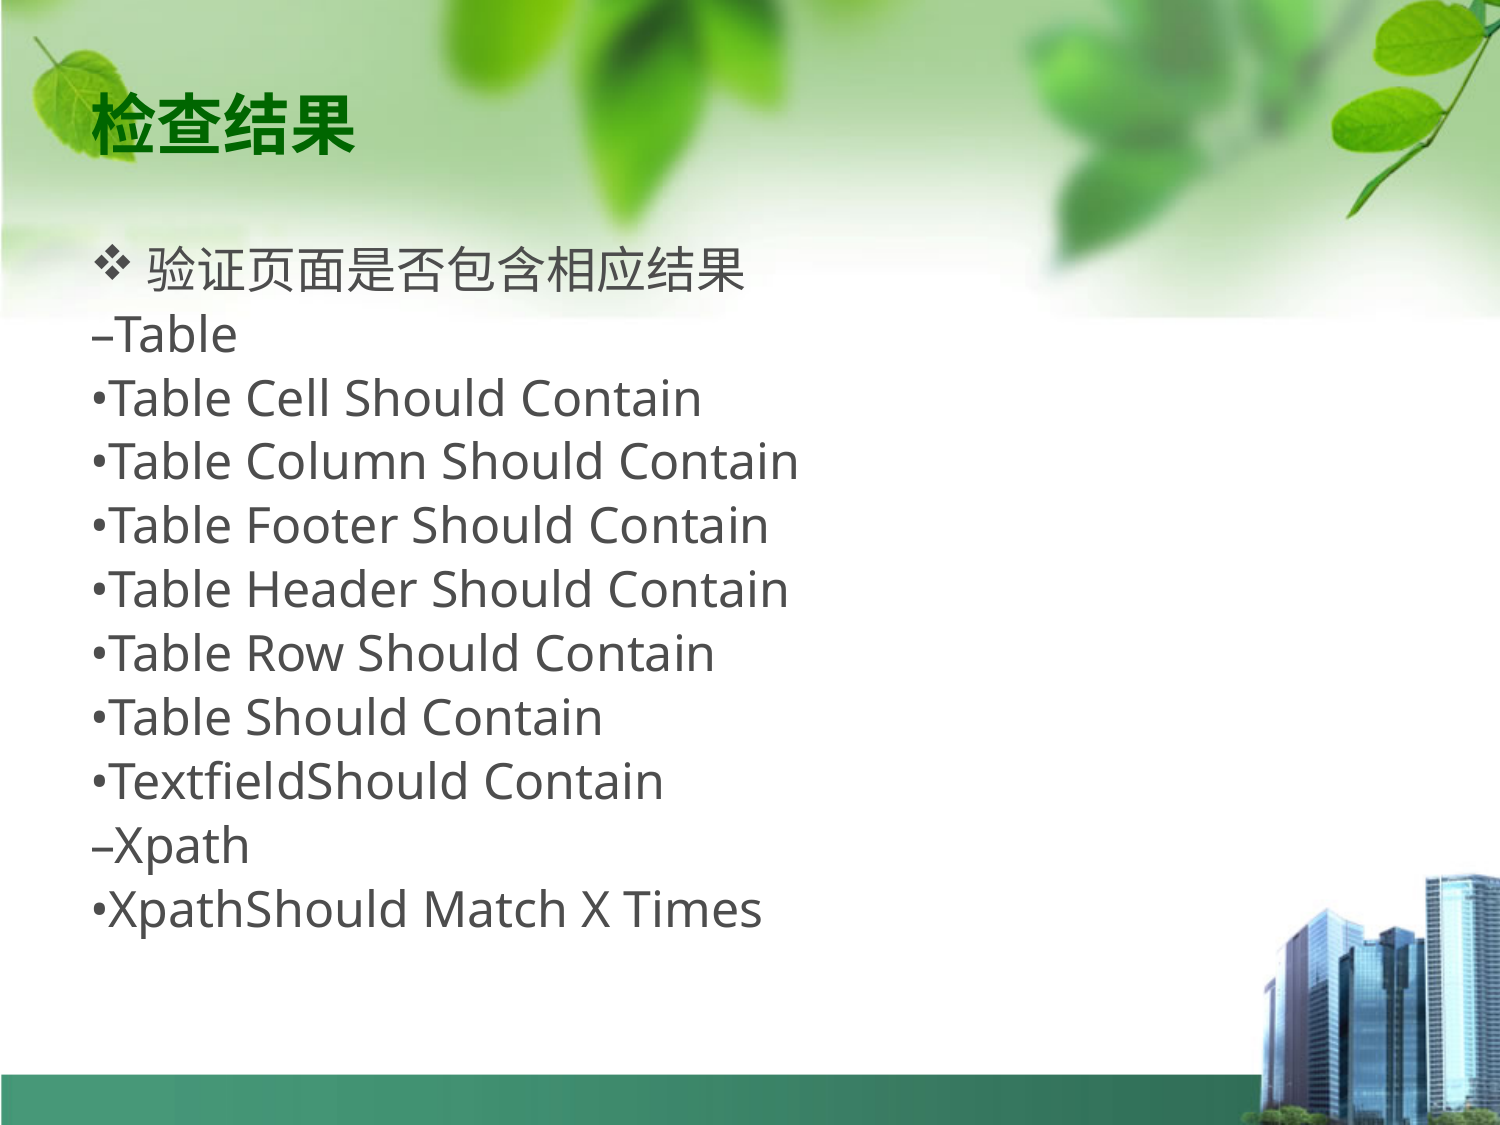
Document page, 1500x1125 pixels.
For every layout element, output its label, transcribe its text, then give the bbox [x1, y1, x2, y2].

list 验证页面是否包含相应结果 –Table •Table Cell Should Contain •Table Column Should Contain •Table Footer Should Contain •Table Header Should Contain •Table Row Should Contain •Table Should Contain •TextfieldShould Contain –Xpath •XpathShould Match X Times [75, 237, 1425, 1005]
title 检查结果 [75, 45, 1425, 200]
picture [0, 0, 1500, 1125]
